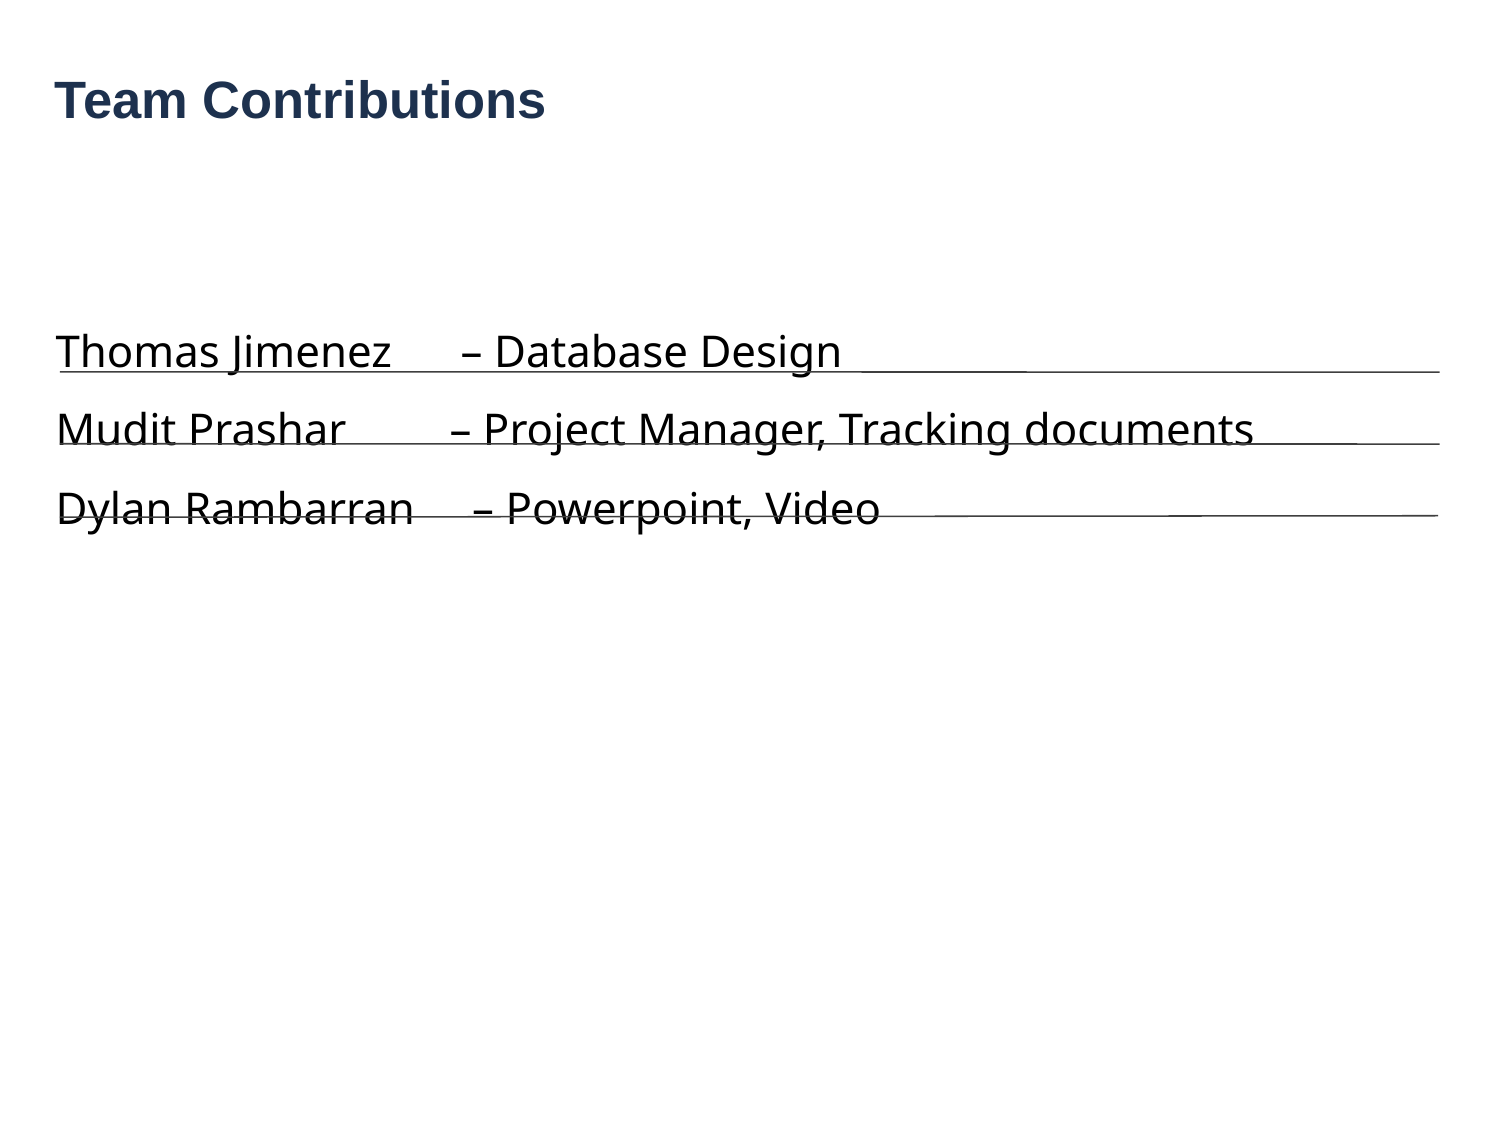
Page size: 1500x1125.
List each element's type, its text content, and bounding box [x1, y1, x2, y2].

text_box Thomas Jimenez – Database Design Mudit Prashar – Project Manager, Tracking documents Dylan Rambarran – Powerpoint, Video [40, 289, 1492, 1064]
title Team Contributions [39, 24, 1440, 170]
